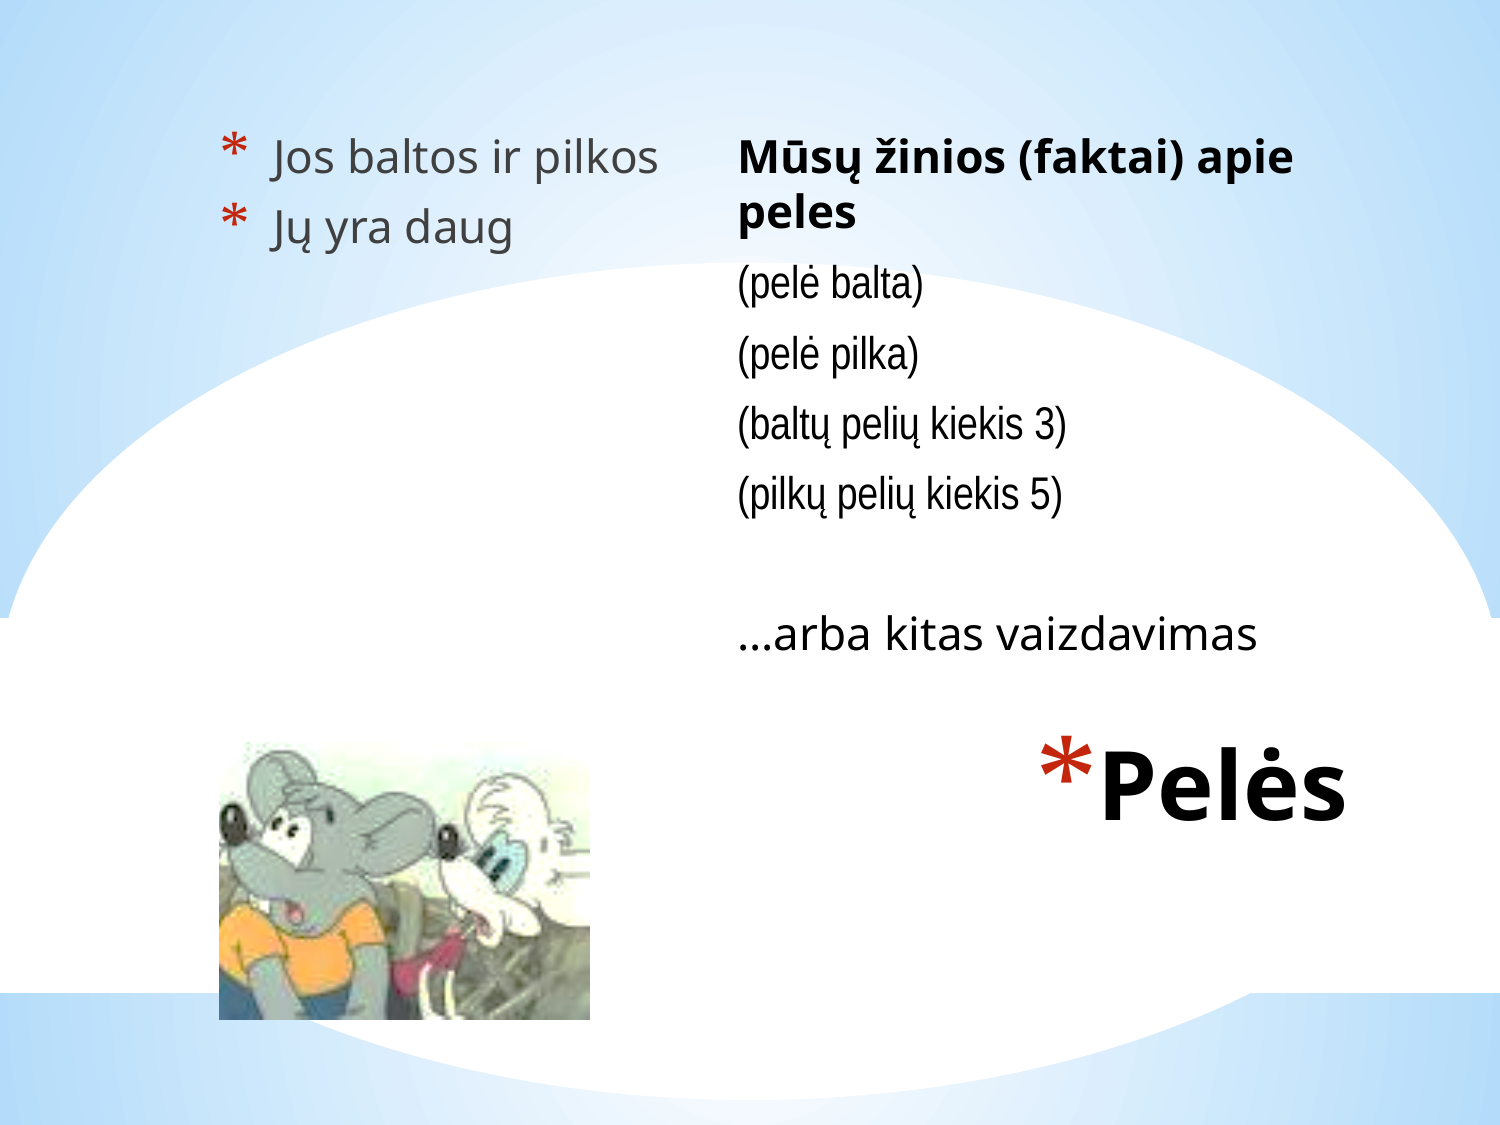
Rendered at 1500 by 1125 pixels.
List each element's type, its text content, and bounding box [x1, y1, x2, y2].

picture [219, 742, 590, 1020]
list Jos baltos ir pilkos Jų yra daug [187, 120, 714, 690]
text_box Mūsų žinios (faktai) apie peles (pelė balta) (pelė pilka) (baltų pelių kiekis 3) (pilkų pelių kiekis 5) ...arba kitas vaizdavimas [714, 120, 1431, 690]
title Pelės [294, 717, 1363, 905]
